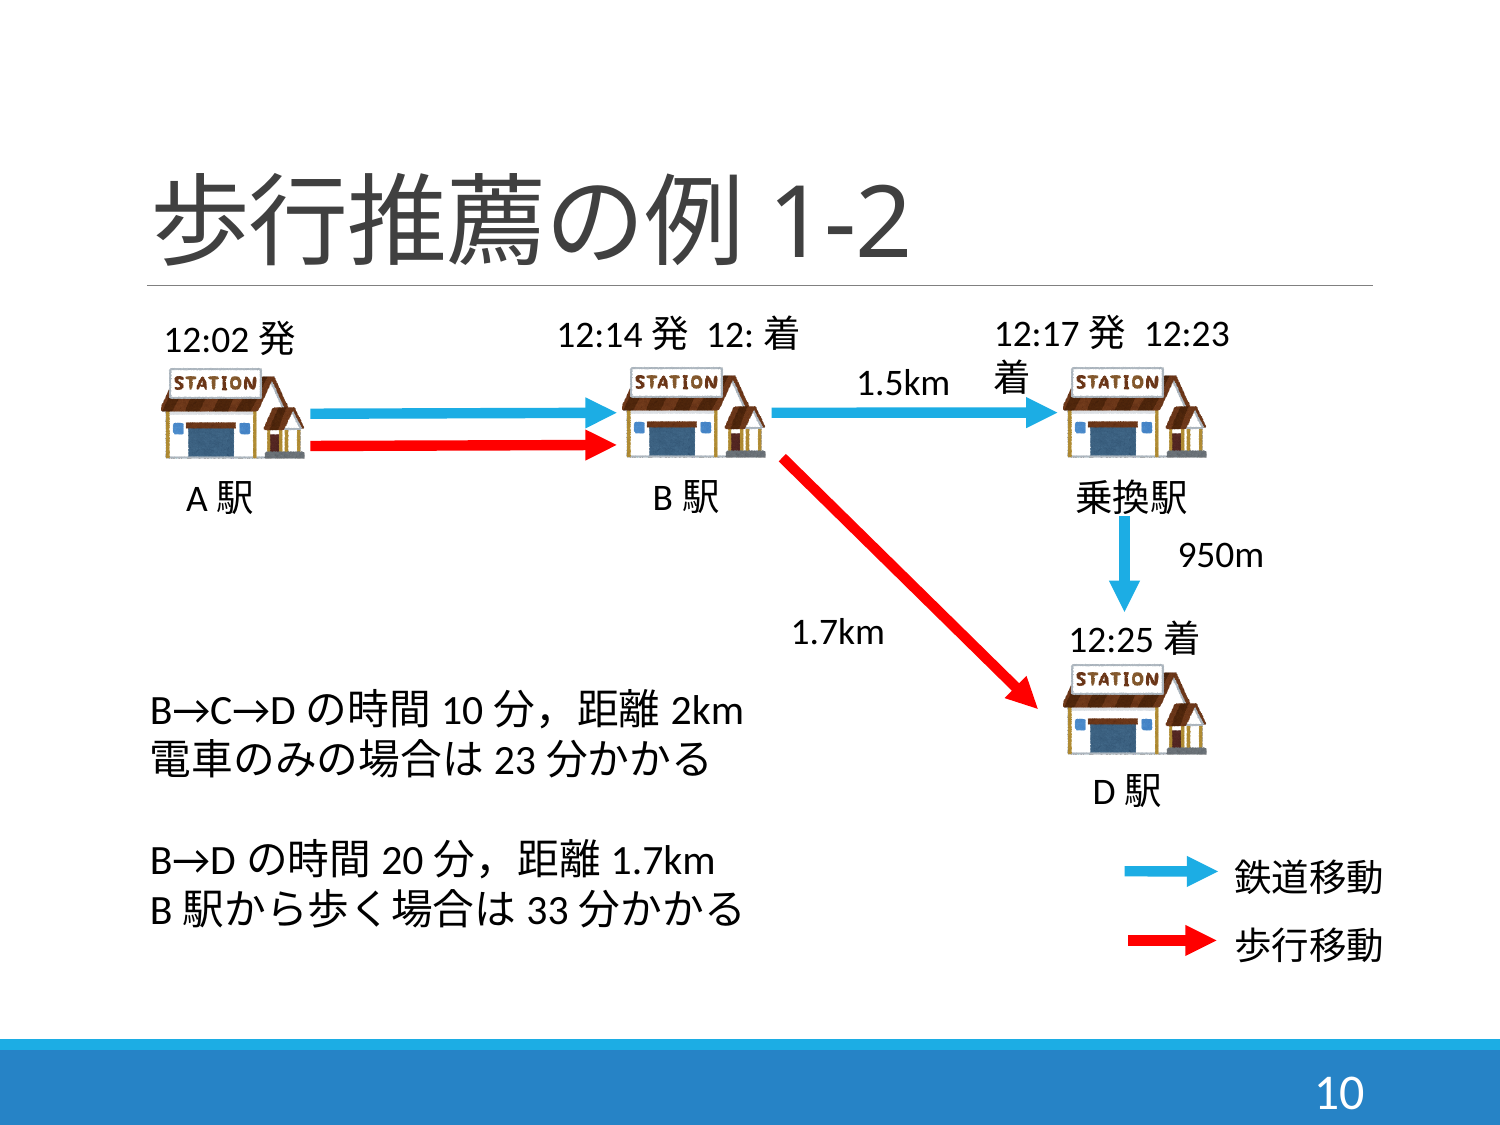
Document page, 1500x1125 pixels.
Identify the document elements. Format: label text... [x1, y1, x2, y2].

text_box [781, 457, 1039, 710]
picture [1056, 347, 1213, 478]
picture [616, 347, 773, 478]
text_box 1.5km [841, 350, 968, 409]
text_box 12:02発 [148, 307, 318, 368]
text_box 12:17発 12:23着 [979, 301, 1291, 407]
slide_number 10 [1218, 1059, 1380, 1120]
text_box D駅 [1077, 783, 1179, 820]
text_box 12:25着 [1053, 607, 1225, 668]
text_box 乗換駅 [1060, 466, 1253, 527]
picture [1056, 644, 1213, 775]
title 歩行推薦の例1-2 [135, 47, 1373, 285]
text_box 12:14発 12:着 [541, 302, 847, 363]
text_box B→C→Dの時間10分，距離2km 電車のみの場合は23分かかる B→Dの時間20分，距離1.7km B駅から歩く場合は33分かかる [134, 675, 883, 941]
text_box 950m [1162, 522, 1317, 583]
text_box A駅 [171, 484, 318, 527]
text_box 鉄道移動 歩行移動 [1219, 824, 1414, 974]
text_box B駅 [637, 486, 736, 526]
picture [154, 348, 311, 479]
